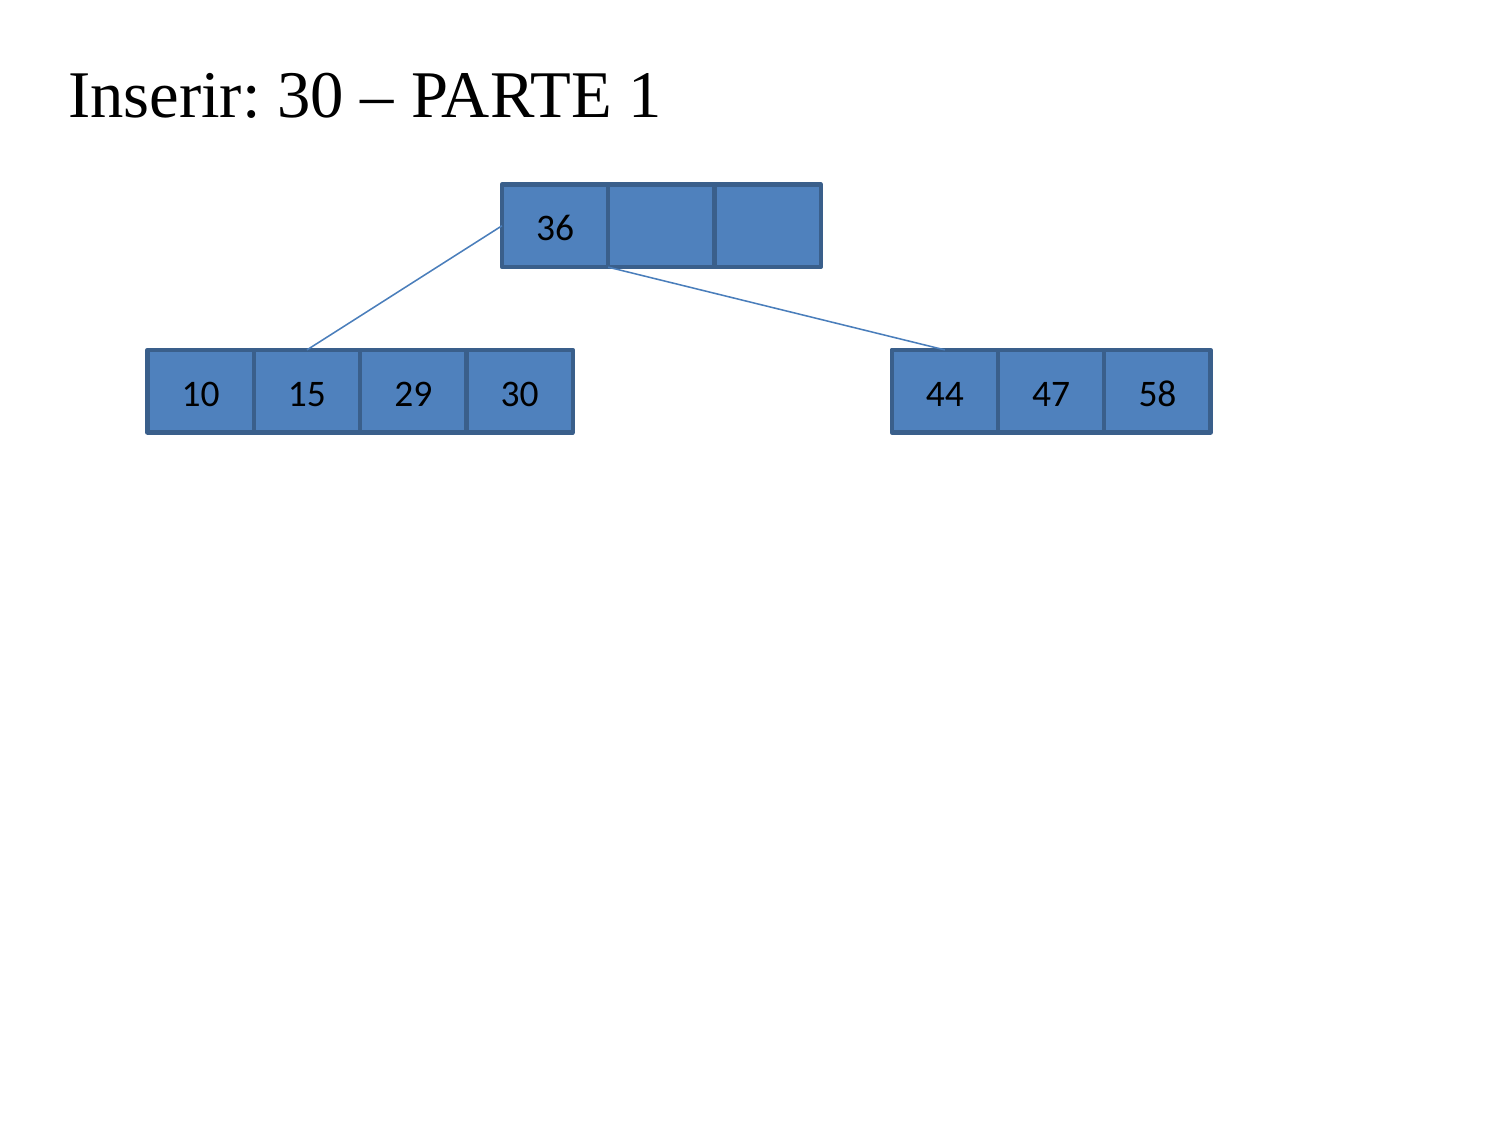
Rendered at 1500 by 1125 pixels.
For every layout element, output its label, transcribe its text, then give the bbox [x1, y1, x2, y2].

text_box 30 [464, 348, 575, 435]
text_box 44 [890, 348, 996, 435]
text_box [712, 182, 823, 265]
text_box 58 [1102, 348, 1213, 435]
text_box 36 [500, 182, 606, 269]
text_box 47 [996, 348, 1102, 435]
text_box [306, 225, 503, 350]
text_box 10 [145, 348, 252, 435]
subtitle Inserir: 30 – PARTE 1 [53, 42, 939, 197]
text_box [606, 182, 712, 266]
text_box 29 [358, 358, 464, 435]
text_box 15 [252, 348, 358, 435]
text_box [608, 266, 946, 350]
